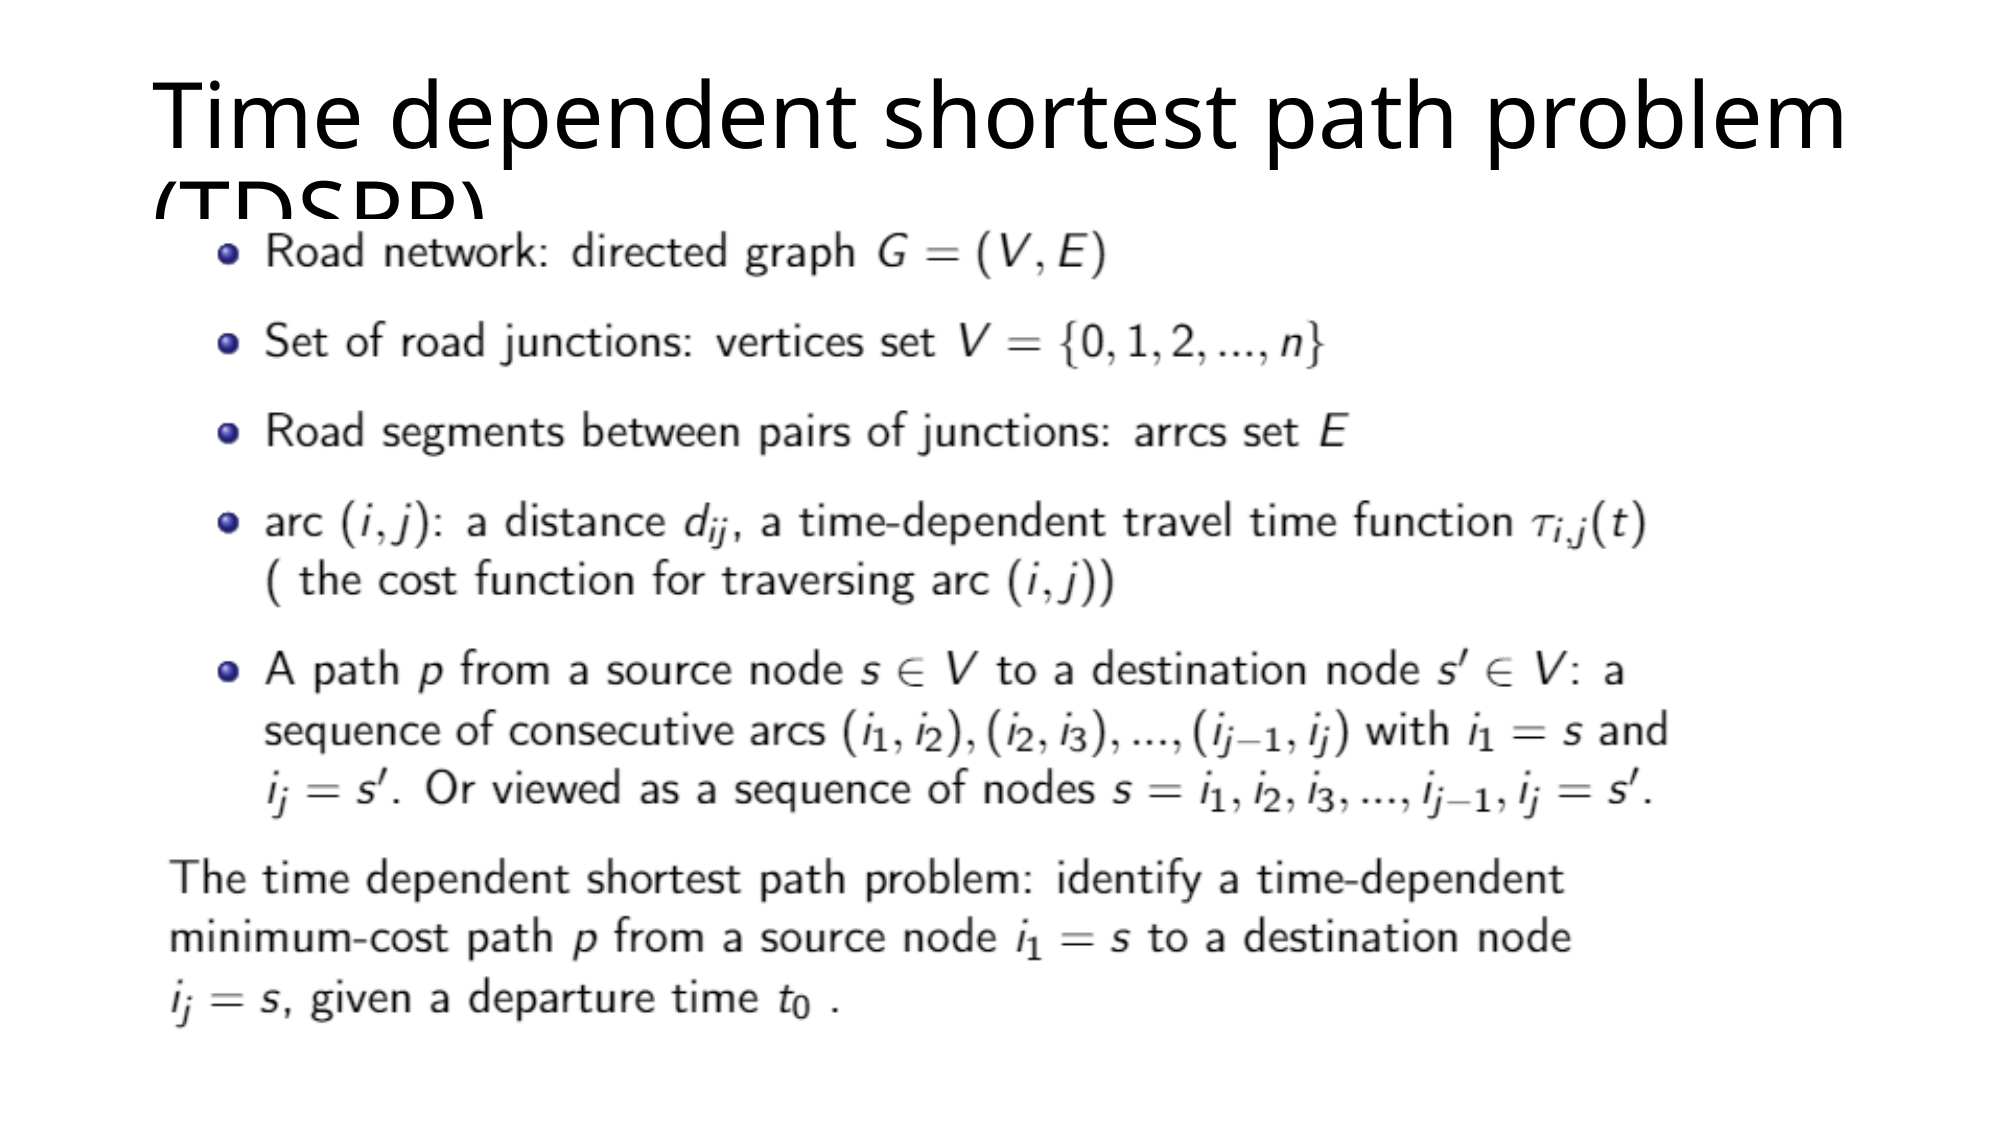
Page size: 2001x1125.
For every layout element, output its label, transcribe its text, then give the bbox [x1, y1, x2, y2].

picture [137, 219, 1704, 1065]
title Time dependent shortest path problem (TDSPP) [137, 59, 1975, 278]
